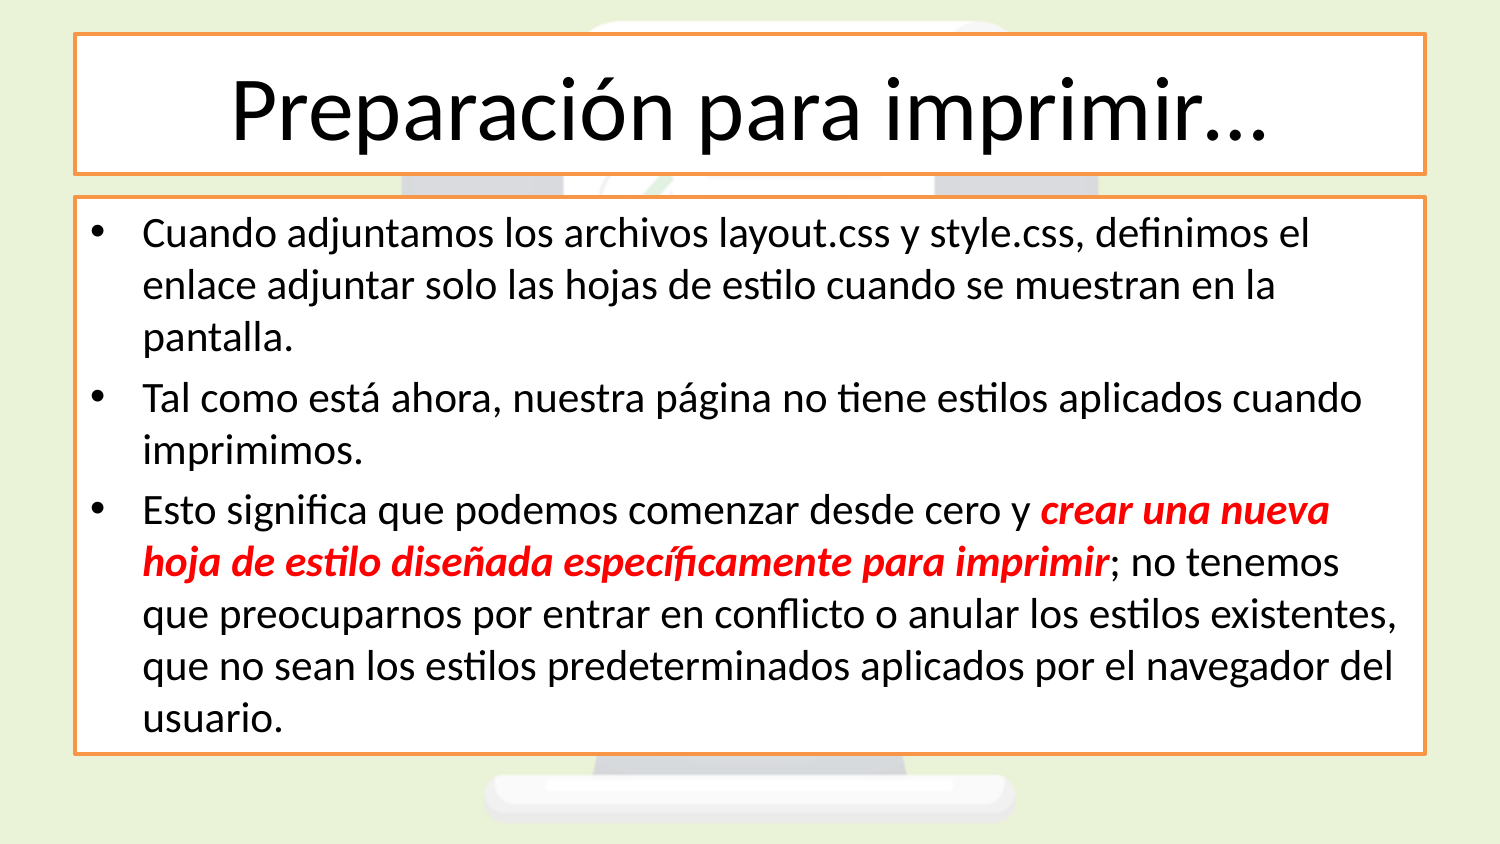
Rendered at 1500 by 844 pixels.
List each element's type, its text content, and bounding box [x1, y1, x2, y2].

title Preparación para imprimir… [73, 32, 1427, 176]
list Cuando adjuntamos los archivos layout.css y style.css, definimos el enlace adjuntar solo las hojas de estilo cuando se muestran en la pantalla. Tal como está ahora, nuestra página no tiene estilos aplicados cuando imprimimos. Esto significa que podemos comenzar desde cero y crear una nueva hoja de estilo diseñada específicamente para imprimir; no tenemos que preocuparnos por entrar en conflicto o anular los estilos existentes, que no sean los estilos predeterminados aplicados por el navegador del usuario. [73, 195, 1427, 756]
